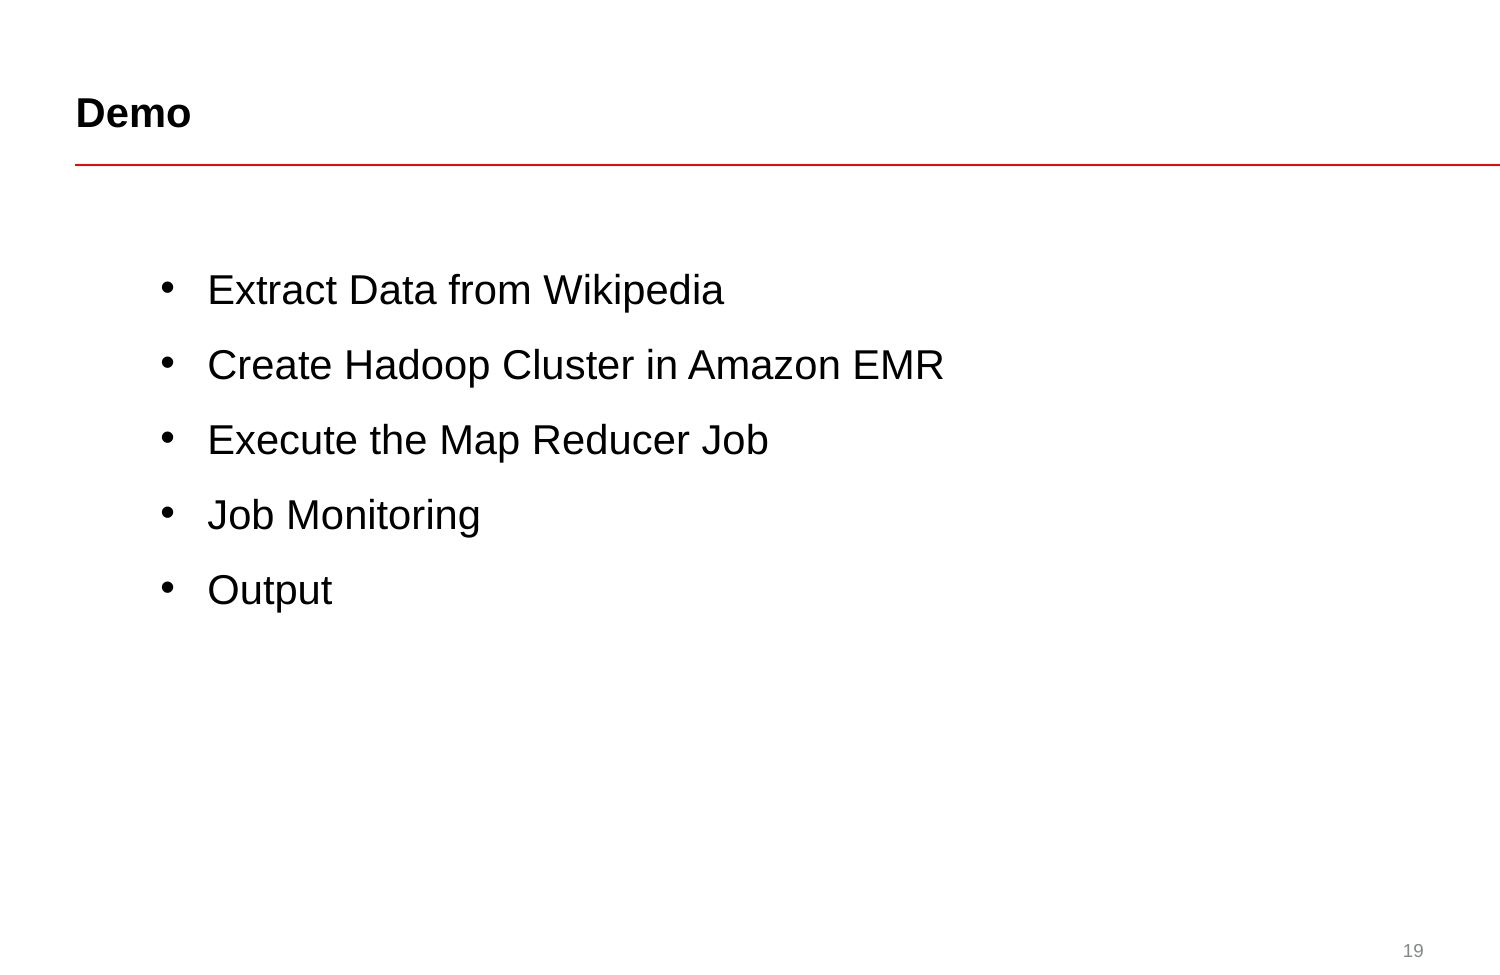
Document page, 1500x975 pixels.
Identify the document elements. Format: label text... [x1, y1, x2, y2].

title Demo [75, 67, 1422, 136]
text_box Extract Data from Wikipedia Create Hadoop Cluster in Amazon EMR Execute the Map Reducer Job Job Monitoring Output [145, 230, 1422, 665]
